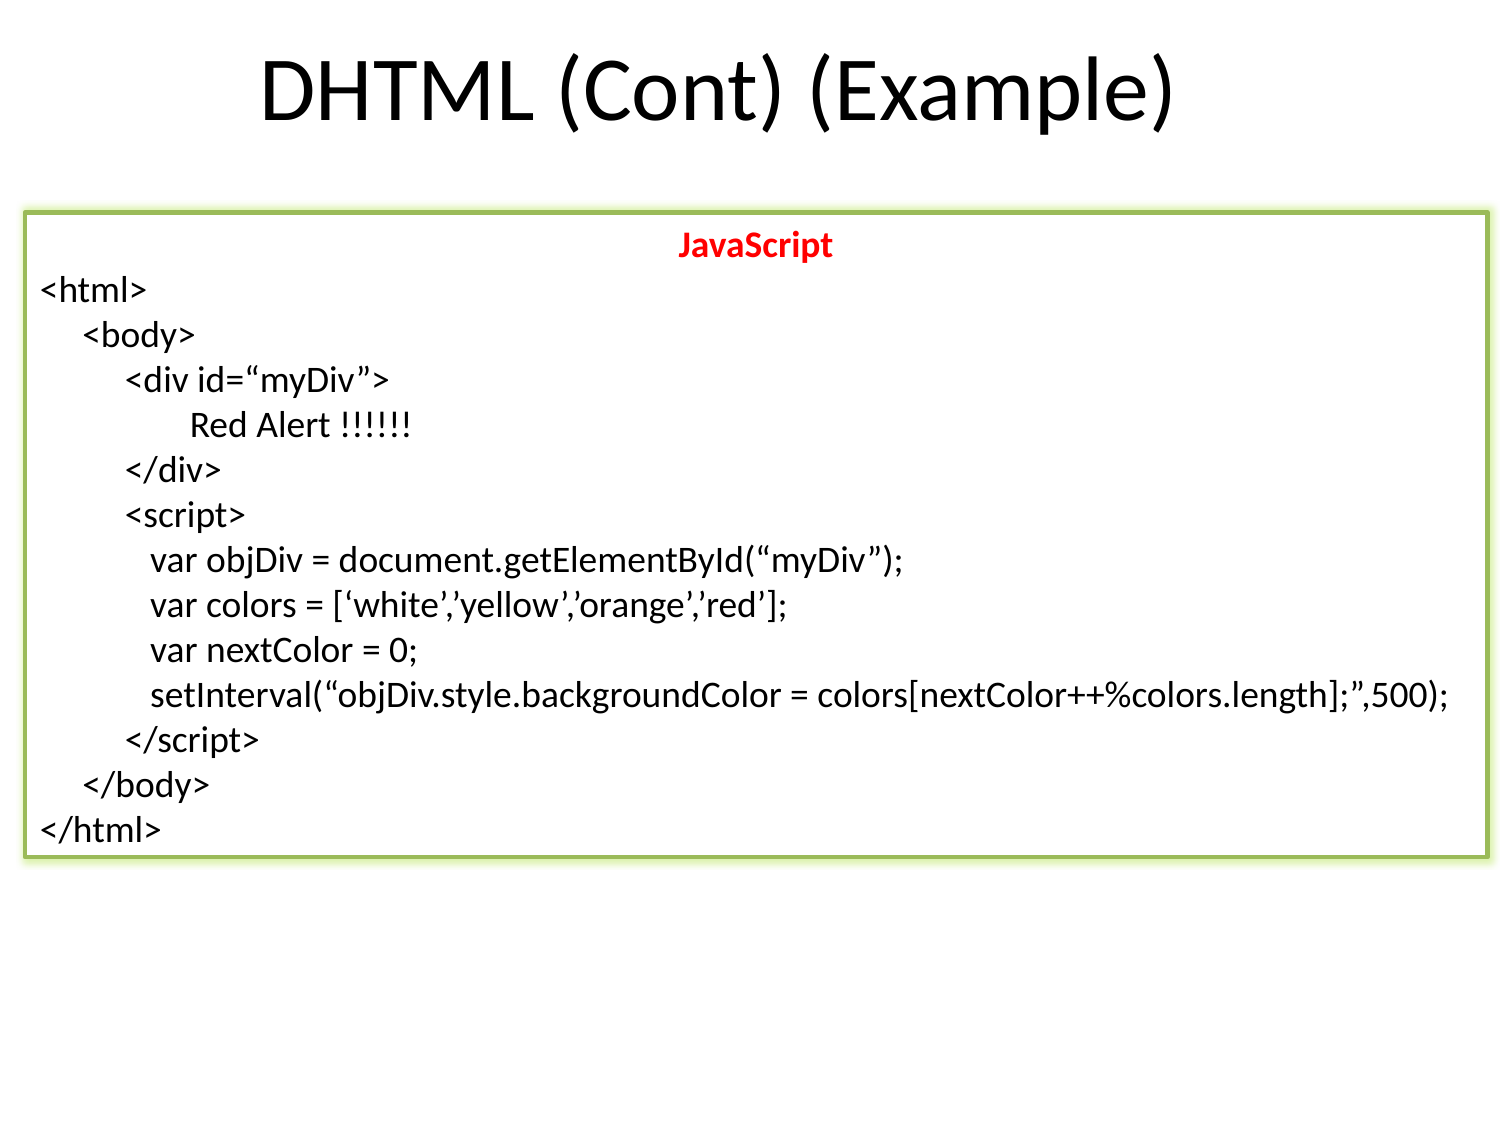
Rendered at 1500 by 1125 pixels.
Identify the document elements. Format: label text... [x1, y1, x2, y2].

title DHTML (Cont) (Example) [0, 17, 1438, 150]
text_box JavaScript <html> <body> <div id=“myDiv”> Red Alert !!!!!! </div> <script> var objDiv = document.getElementById(“myDiv”); var colors = [‘white’,’yellow’,’orange’,’red’]; var nextColor = 0; setInterval(“objDiv.style.backgroundColor = colors[nextColor++%colors.length];”,500); </script> </body> </html> [23, 210, 1490, 859]
